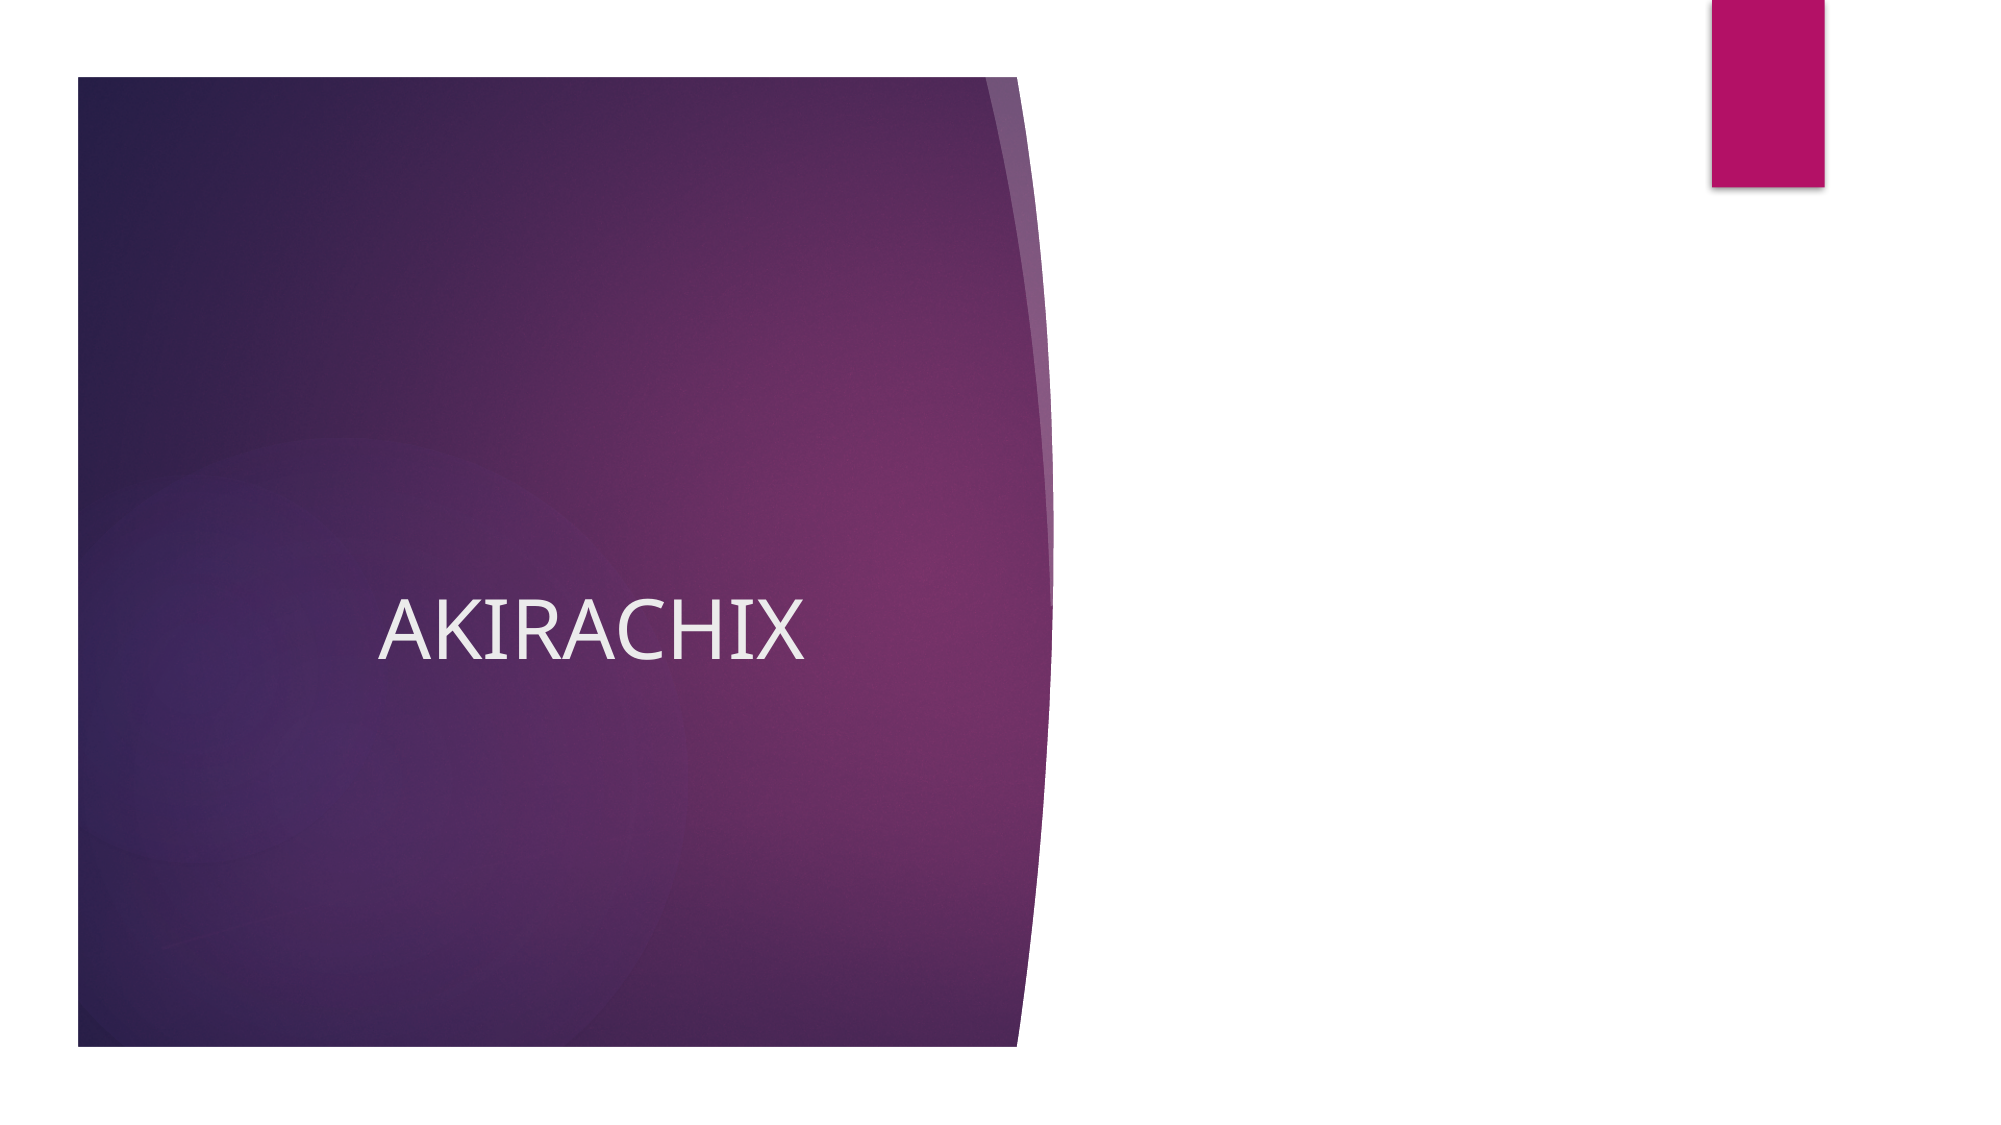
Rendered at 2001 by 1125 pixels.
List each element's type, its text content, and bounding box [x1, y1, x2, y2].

title AKIRACHIX [189, 439, 904, 814]
